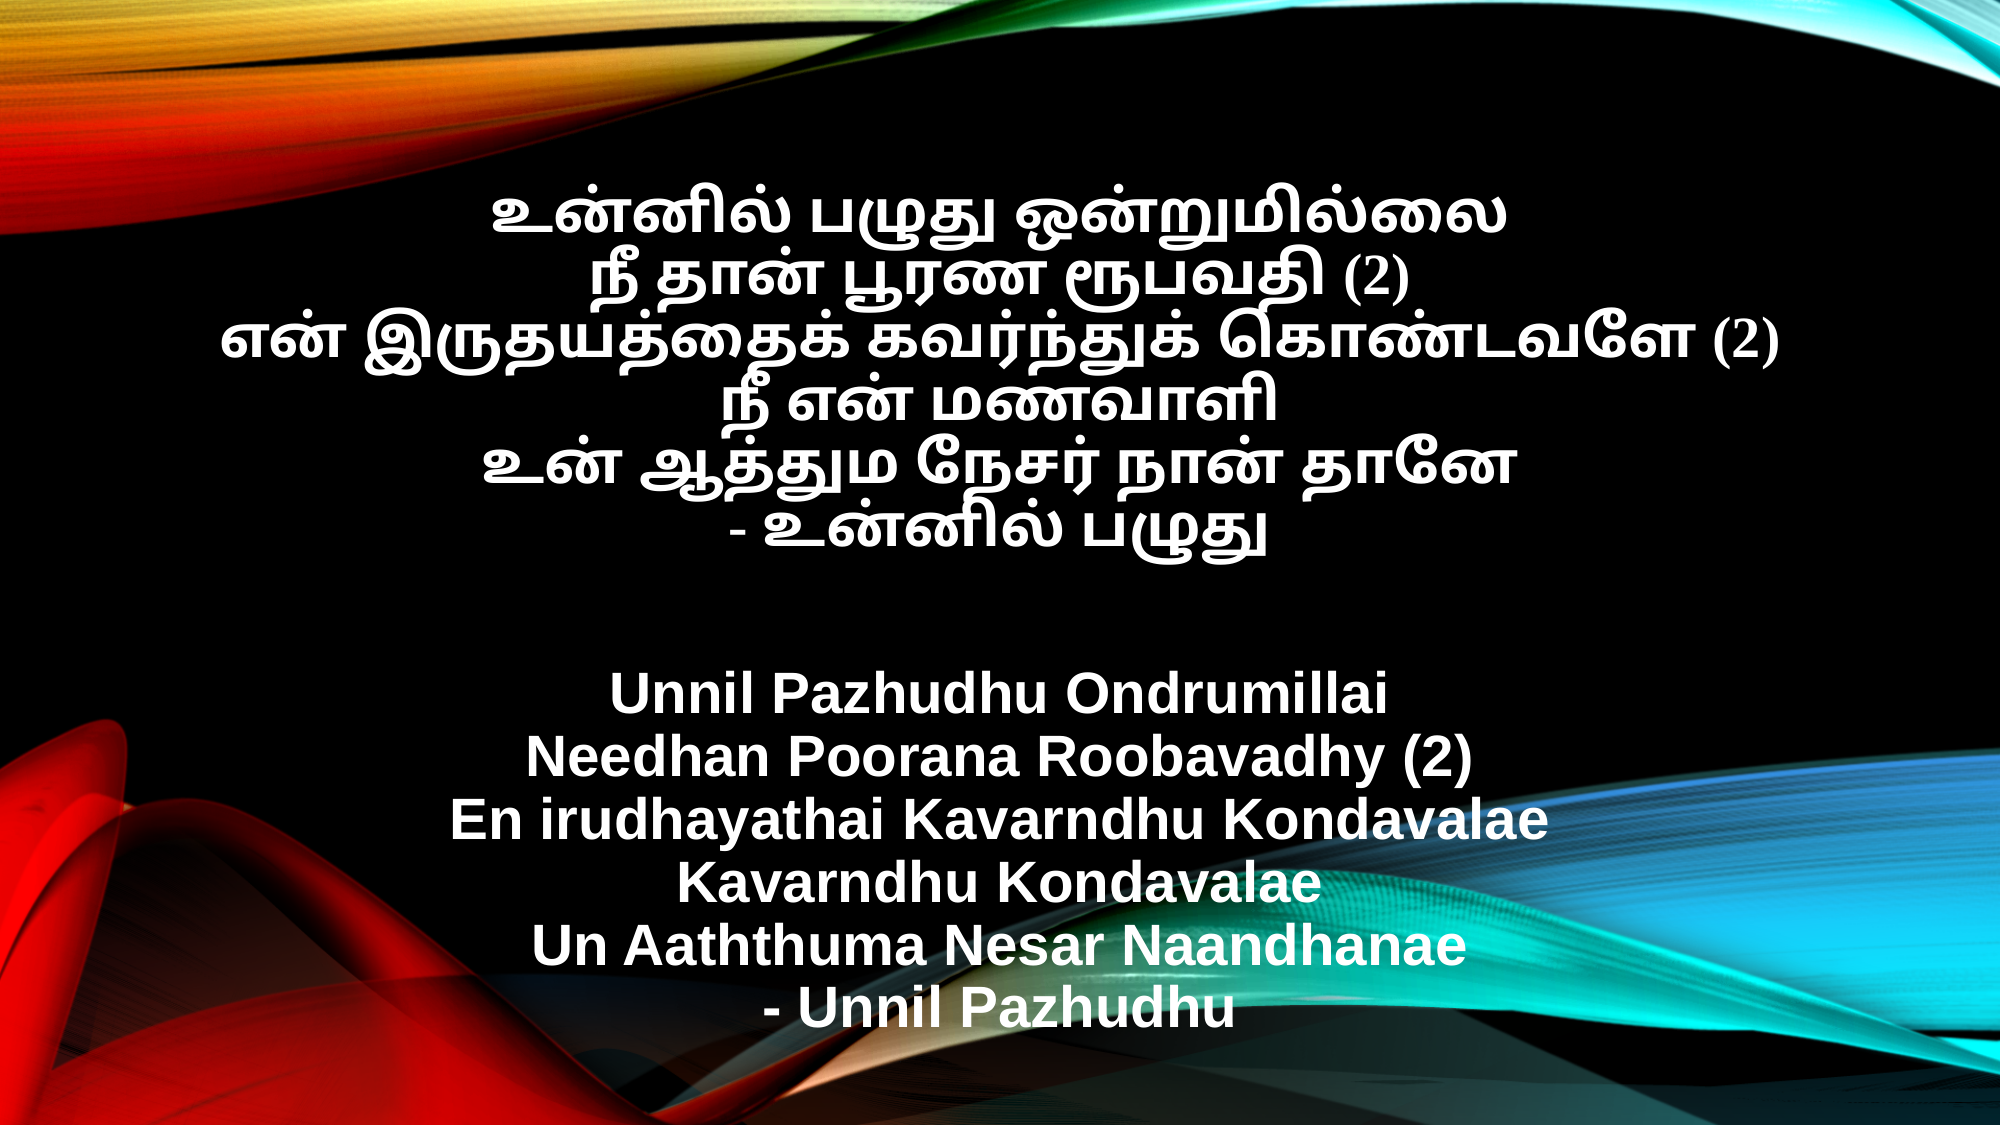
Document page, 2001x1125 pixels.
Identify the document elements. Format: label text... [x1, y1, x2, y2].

subtitle உன்னில் பழுது ஒன்றுமில்லை நீ தான் பூரண ரூபவதி (2) என் இருதயத்தைக் கவர்ந்துக் கொண்டவளே (2) நீ என் மணவாளி உன் ஆத்தும நேசர் நான் தானே - உன்னில் பழுது Unnil Pazhudhu Ondrumillai Needhan Poorana Roobavadhy (2) En irudhayathai Kavarndhu Kondavalae Kavarndhu Kondavalae Un Aaththuma Nesar Naandhanae - Unnil Pazhudhu [0, 0, 2000, 1125]
